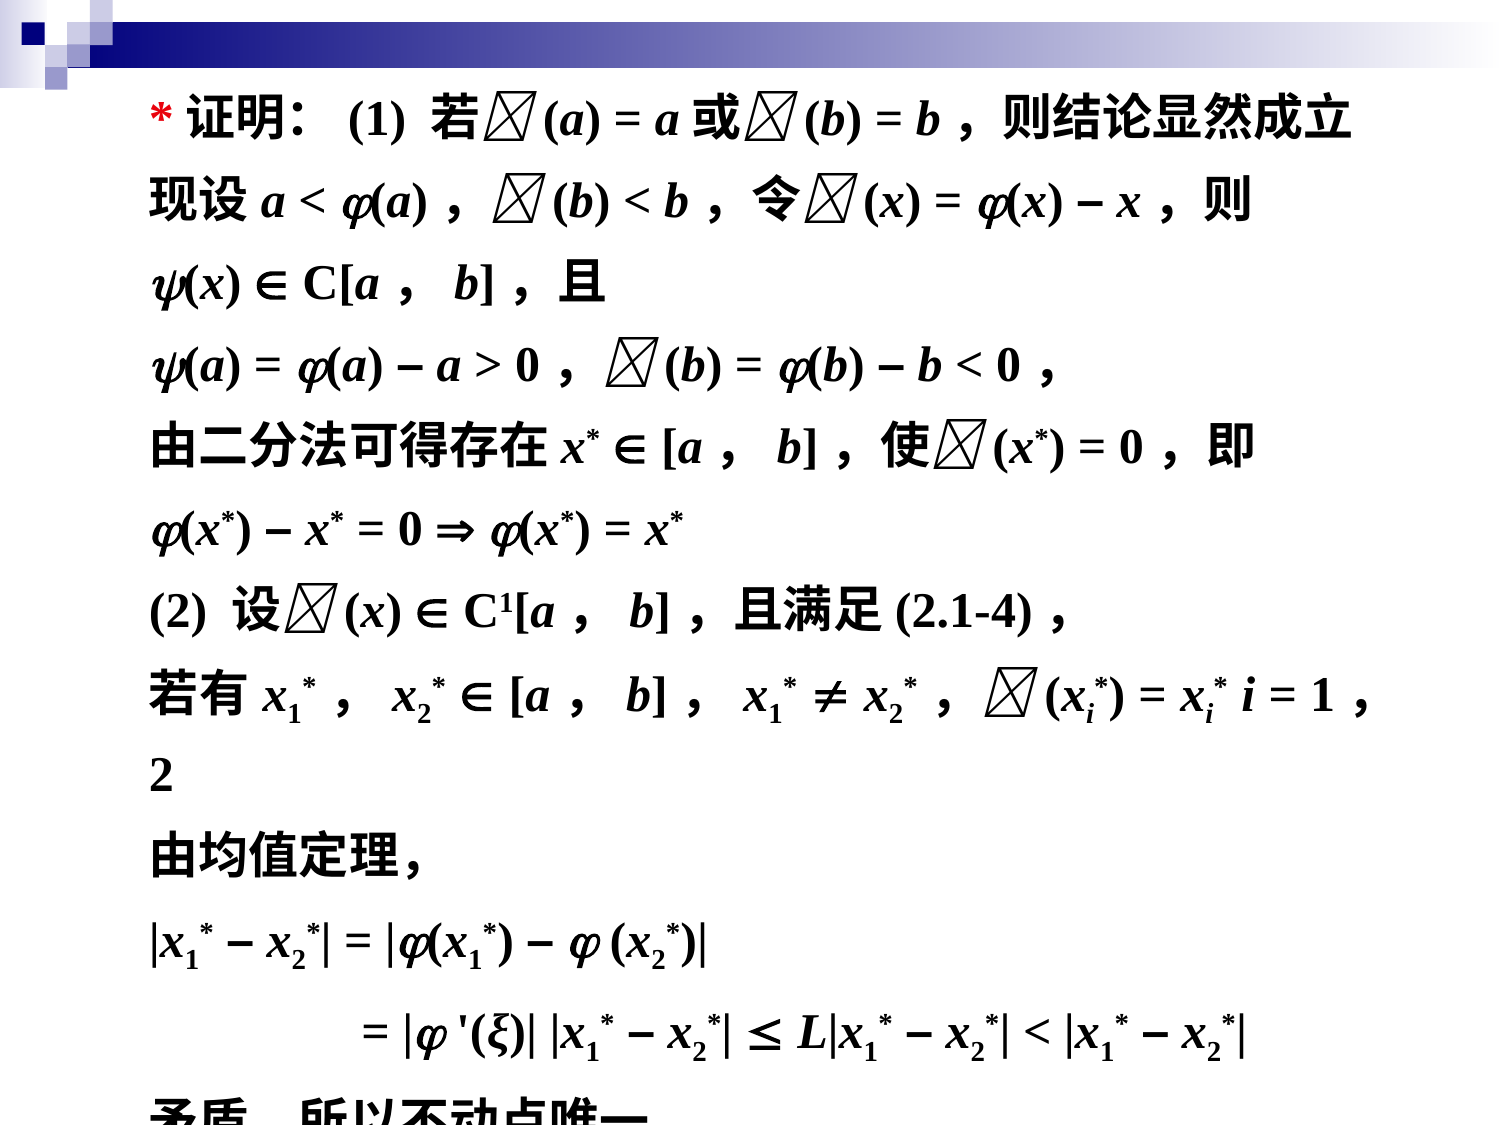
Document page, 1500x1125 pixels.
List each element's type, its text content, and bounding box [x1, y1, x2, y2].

list *证明：(1) 若(a) = a或(b) = b，则结论显然成立 现设a < (a)，(b) < b，令(x) = (x) – x，则 (x)  C[a，b]，且 (a) = (a) – a > 0，(b) = (b) – b < 0， 由二分法可得存在x*  [a，b]，使(x*) = 0，即 (x*) – x* = 0  (x*) = x* (2) 设(x)  C1[a，b]，且满足(2.1-4)， 若有x1*，x2*  [a，b]，x1*  x2*，(xi*) = xi* i = 1，2 由均值定理， |x1* – x2*| = |(x1*) –  (x2*)| = | '(ξ)| |x1* – x2*|  L|x1* – x2*| < |x1* – x2*| 矛盾，所以不动点唯一。 [74, 66, 1426, 1083]
